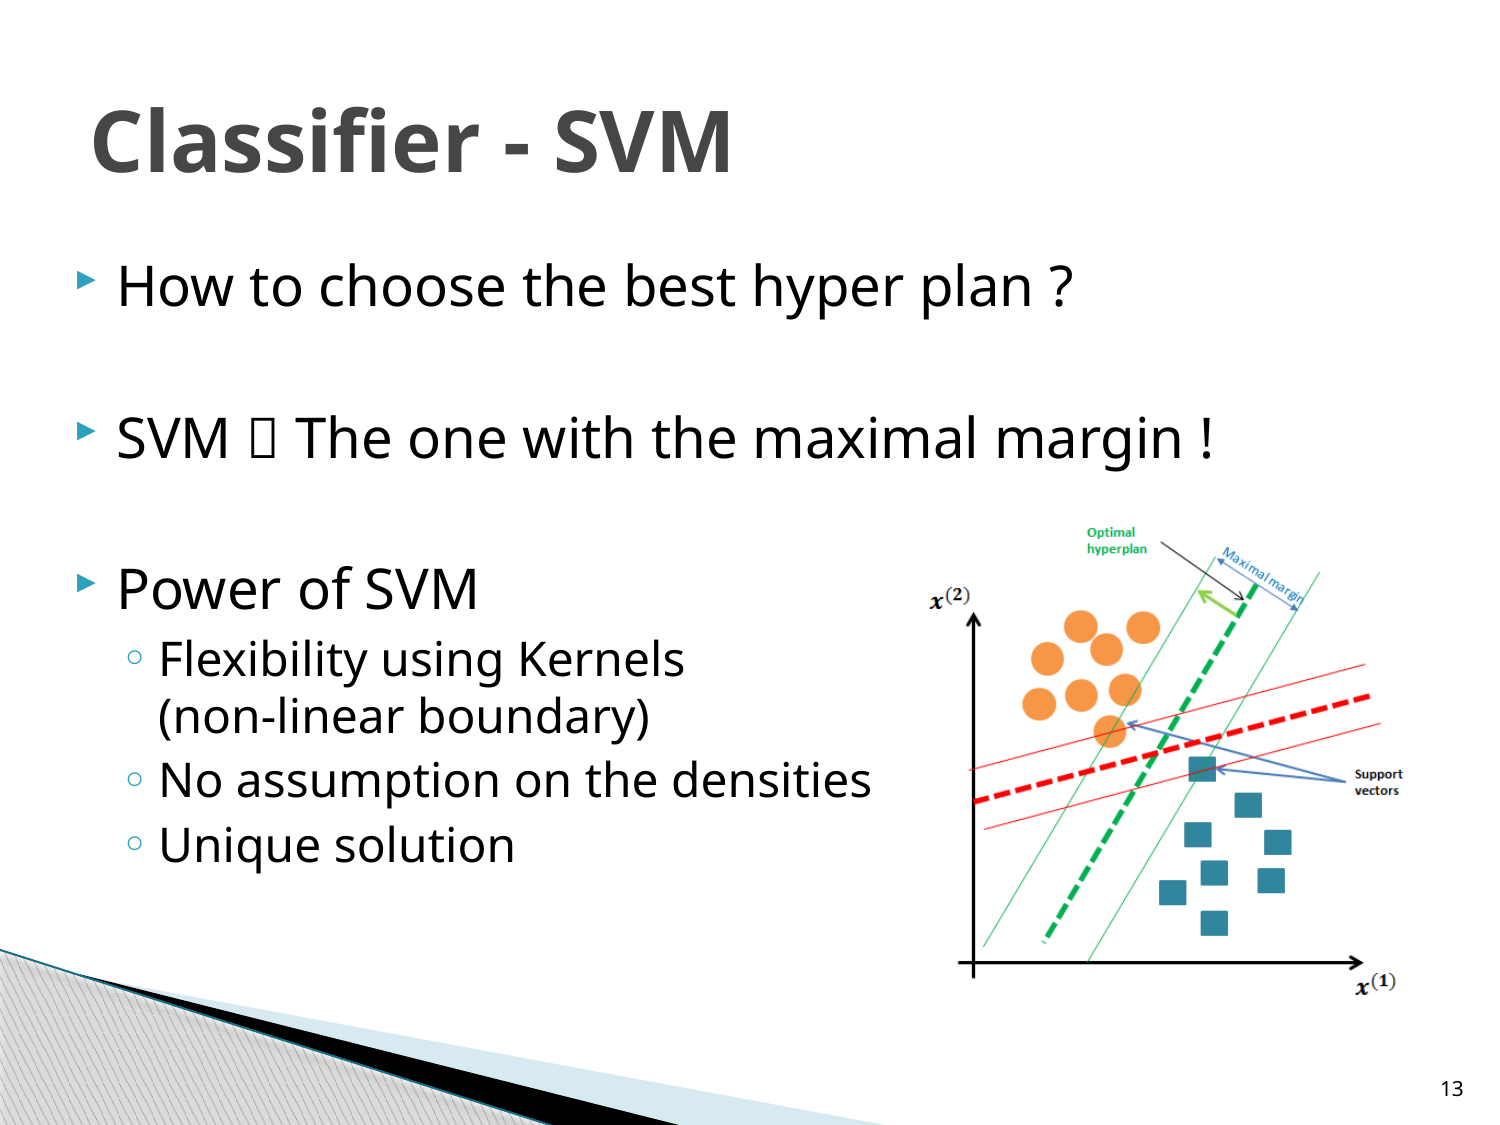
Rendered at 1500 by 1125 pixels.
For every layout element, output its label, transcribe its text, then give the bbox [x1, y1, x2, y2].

list How to choose the best hyper plan ? SVM  The one with the maximal margin ! Power of SVM Flexibility using Kernels (non-linear boundary) No assumption on the densities Unique solution [41, 243, 1500, 1083]
picture [915, 514, 1424, 1020]
slide_number 13 [1418, 1083, 1479, 1112]
title Classifier - SVM [75, 45, 1425, 233]
